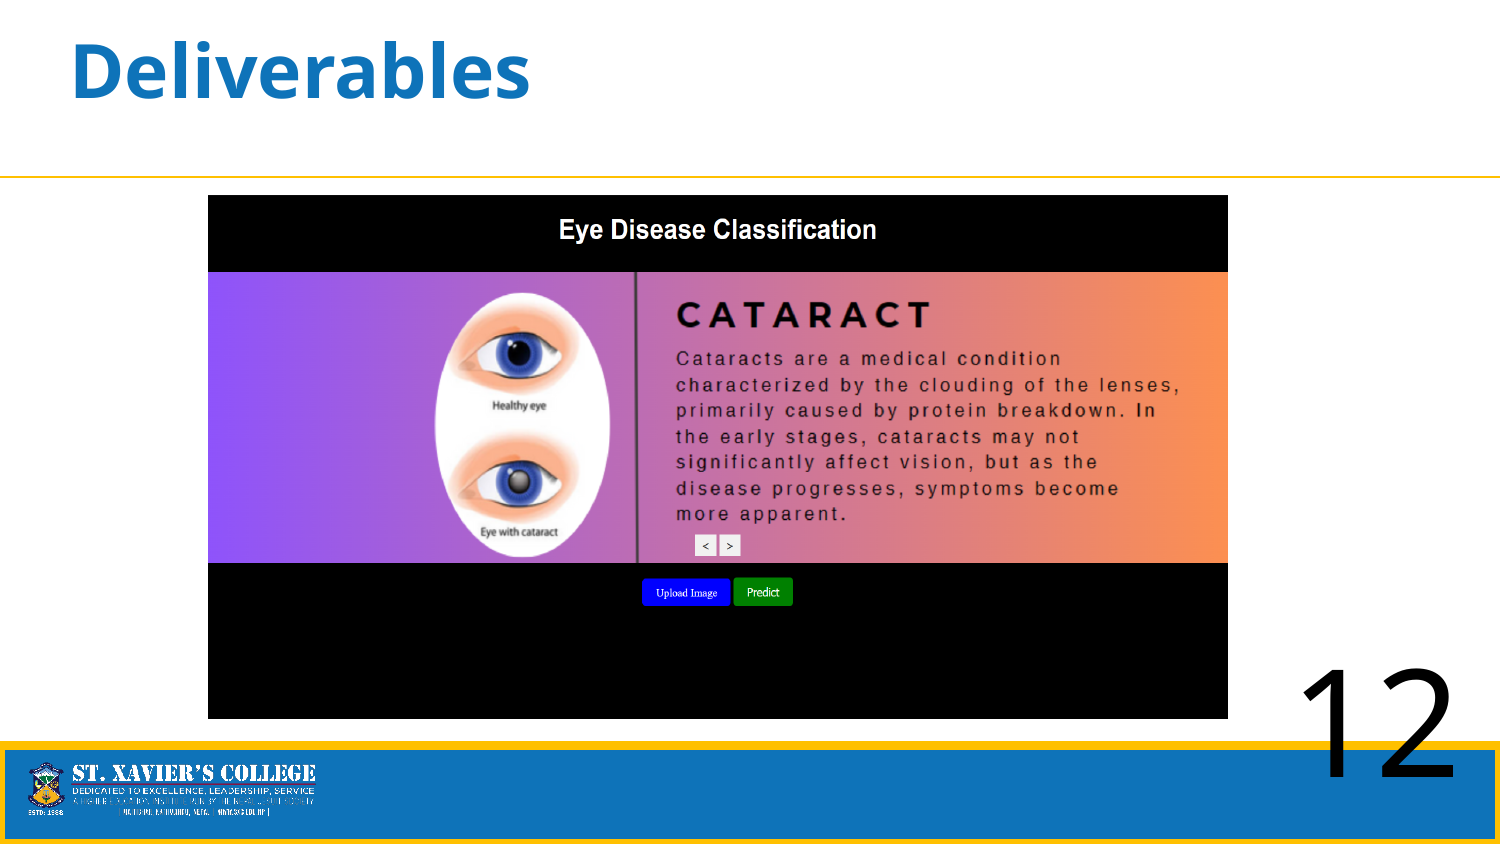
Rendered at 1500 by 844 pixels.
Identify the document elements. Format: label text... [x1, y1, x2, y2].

picture [207, 195, 1228, 719]
picture [18, 758, 326, 821]
slide_number ‹#› [1142, 635, 1462, 833]
title Deliverables [69, 44, 1367, 114]
